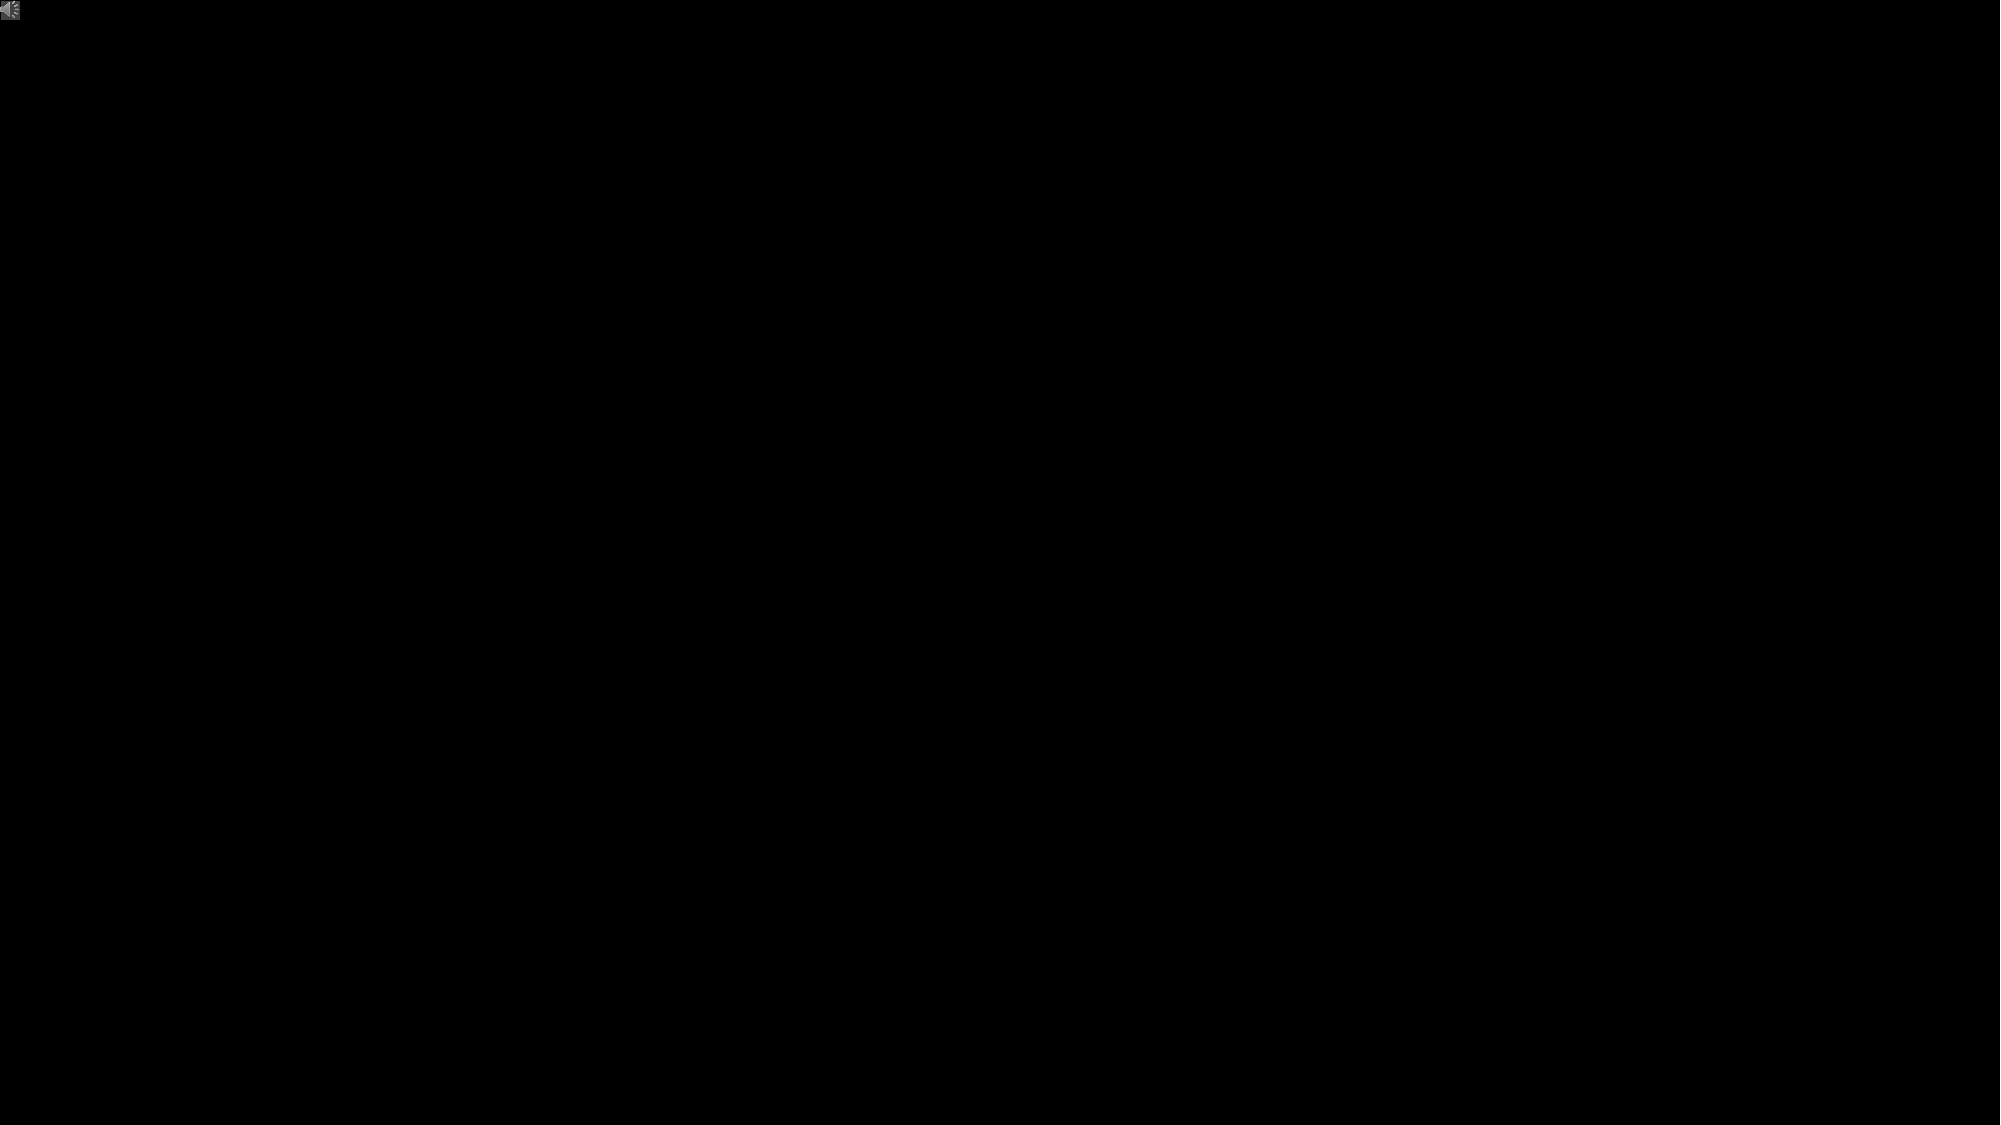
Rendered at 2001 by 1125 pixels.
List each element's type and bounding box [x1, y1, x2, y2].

picture [0, 0, 21, 21]
